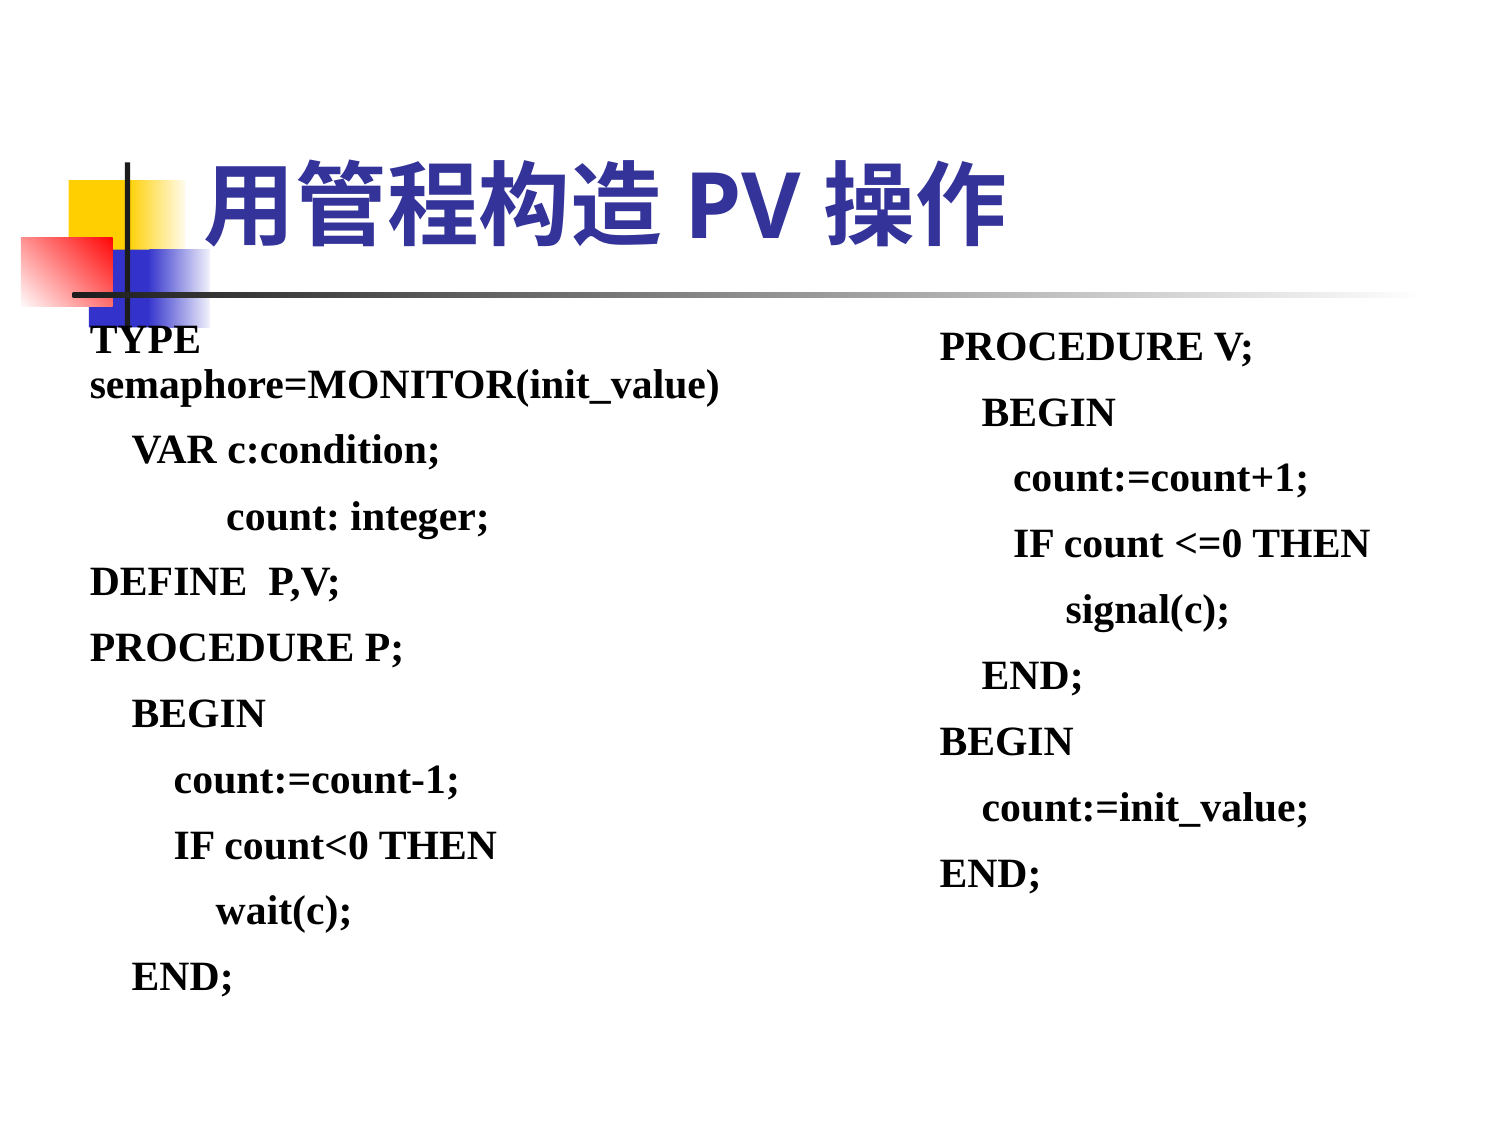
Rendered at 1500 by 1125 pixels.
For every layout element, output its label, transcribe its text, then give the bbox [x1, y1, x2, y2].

text_box TYPE semaphore=MONITOR(init_value) VAR c:condition; count: integer; DEFINE P,V; PROCEDURE P; BEGIN count:=count-1; IF count<0 THEN wait(c); END; [74, 309, 813, 1074]
title 用管程构造PV操作 [188, 101, 1468, 265]
text_box PROCEDURE V; BEGIN count:=count+1; IF count <=0 THEN signal(c); END; BEGIN count:=init_value; END; [924, 316, 1438, 904]
